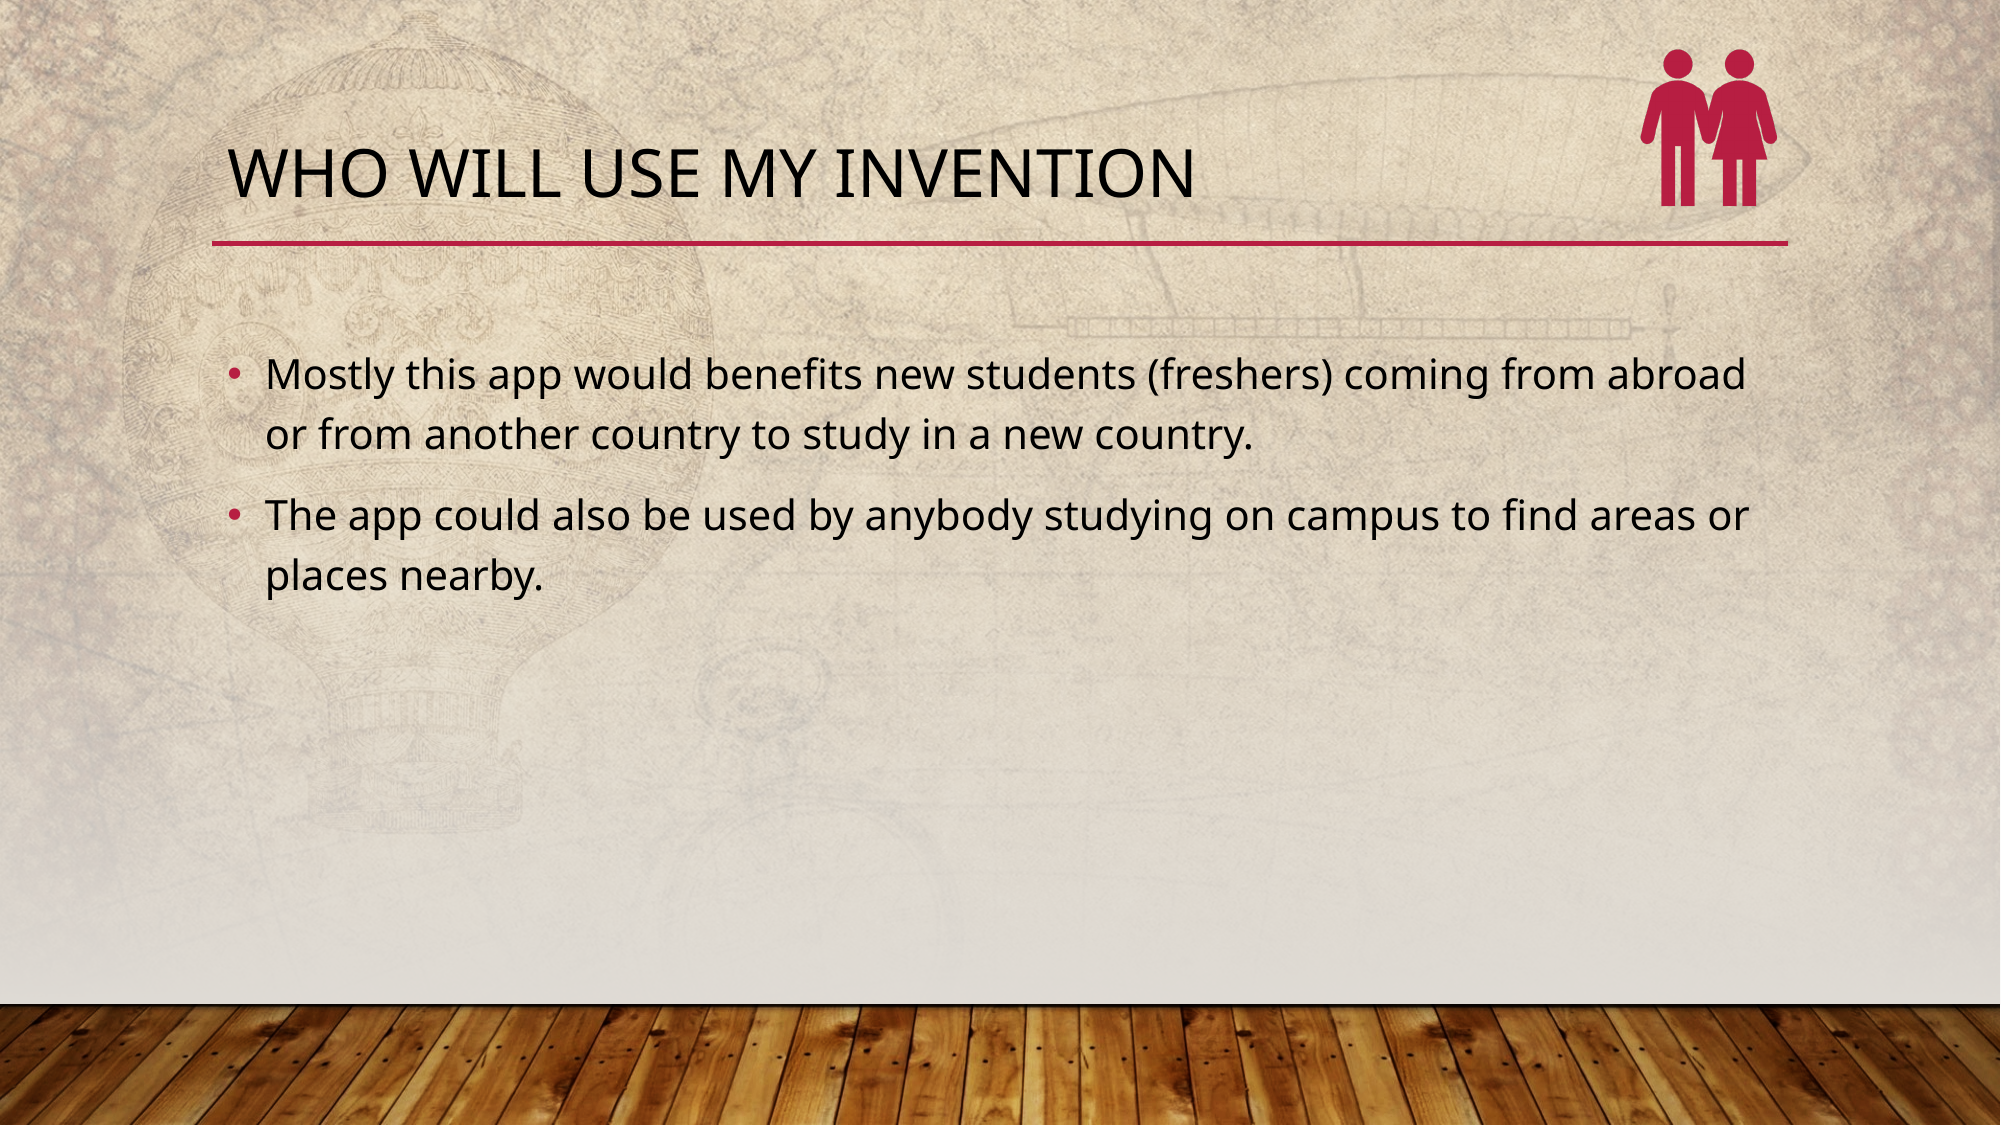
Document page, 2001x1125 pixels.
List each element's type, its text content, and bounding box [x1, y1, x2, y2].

title Who will use my invention [212, 131, 1788, 305]
picture [1616, 35, 1801, 220]
list Mostly this app would benefits new students (freshers) coming from abroad or from another country to study in a new country. The app could also be used by anybody studying on campus to find areas or places nearby. [212, 330, 1788, 897]
picture [0, 1004, 2000, 1125]
